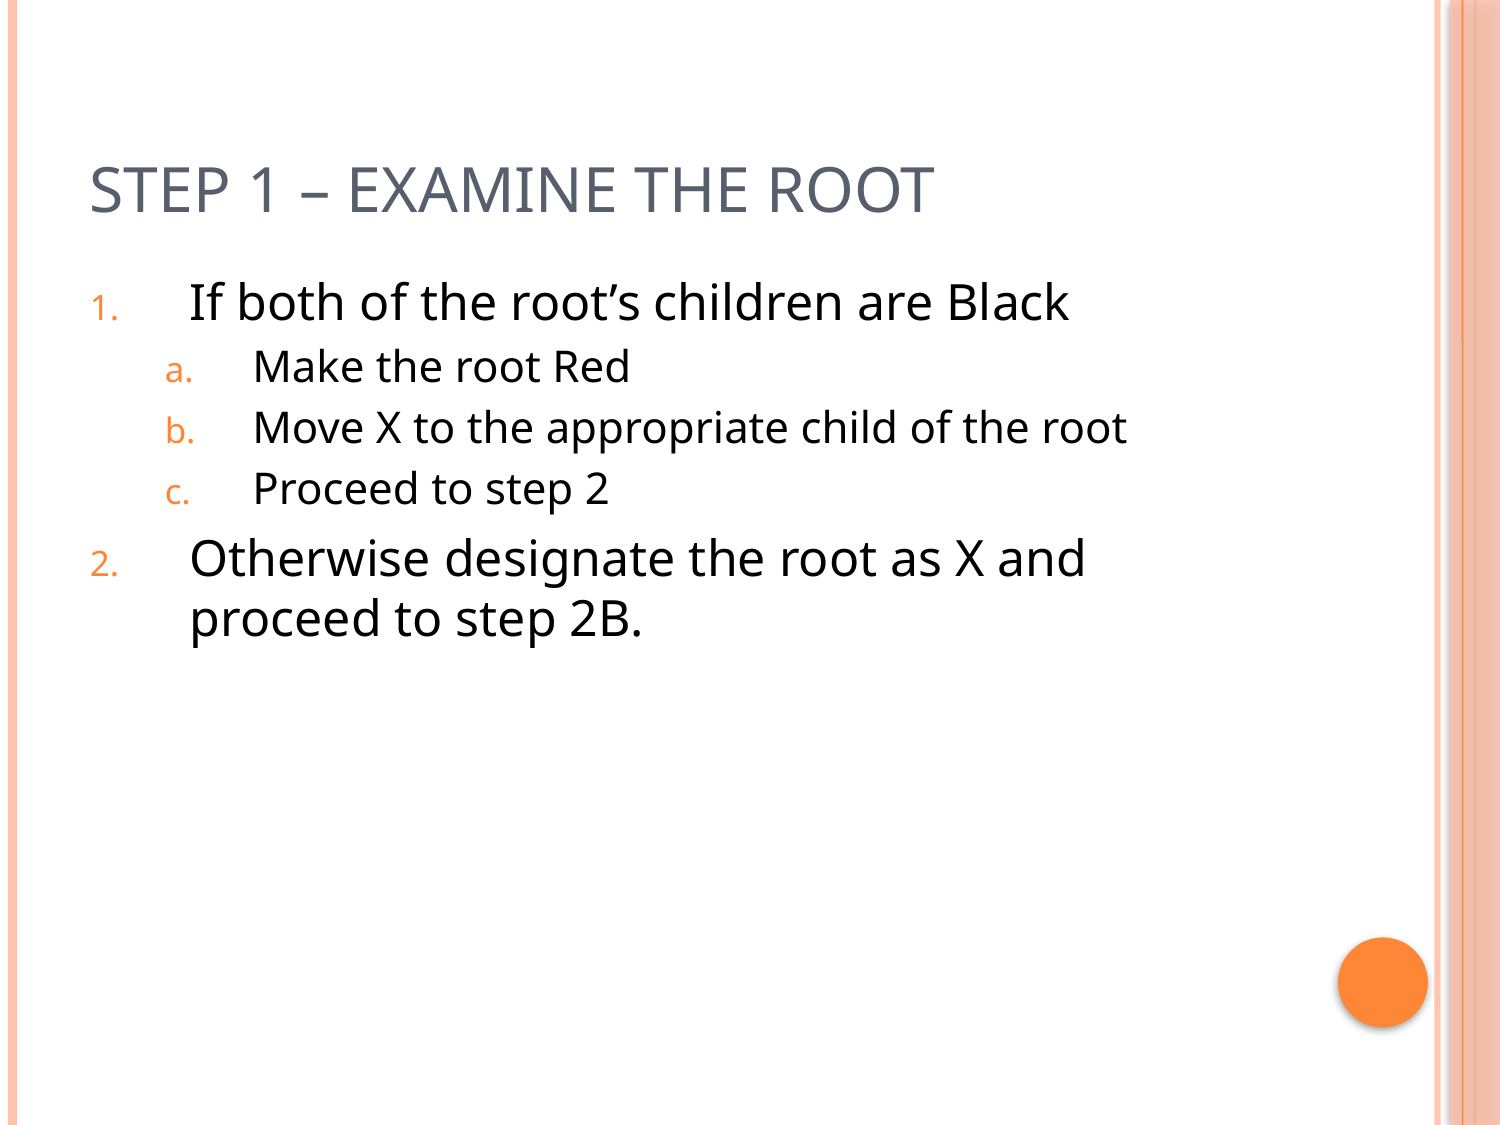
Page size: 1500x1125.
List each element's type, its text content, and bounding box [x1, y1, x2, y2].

list If both of the root’s children are Black Make the root Red Move X to the appropriate child of the root Proceed to step 2 Otherwise designate the root as X and proceed to step 2B. [75, 262, 1300, 1062]
title Step 1 – Examine the root [75, 45, 1300, 233]
